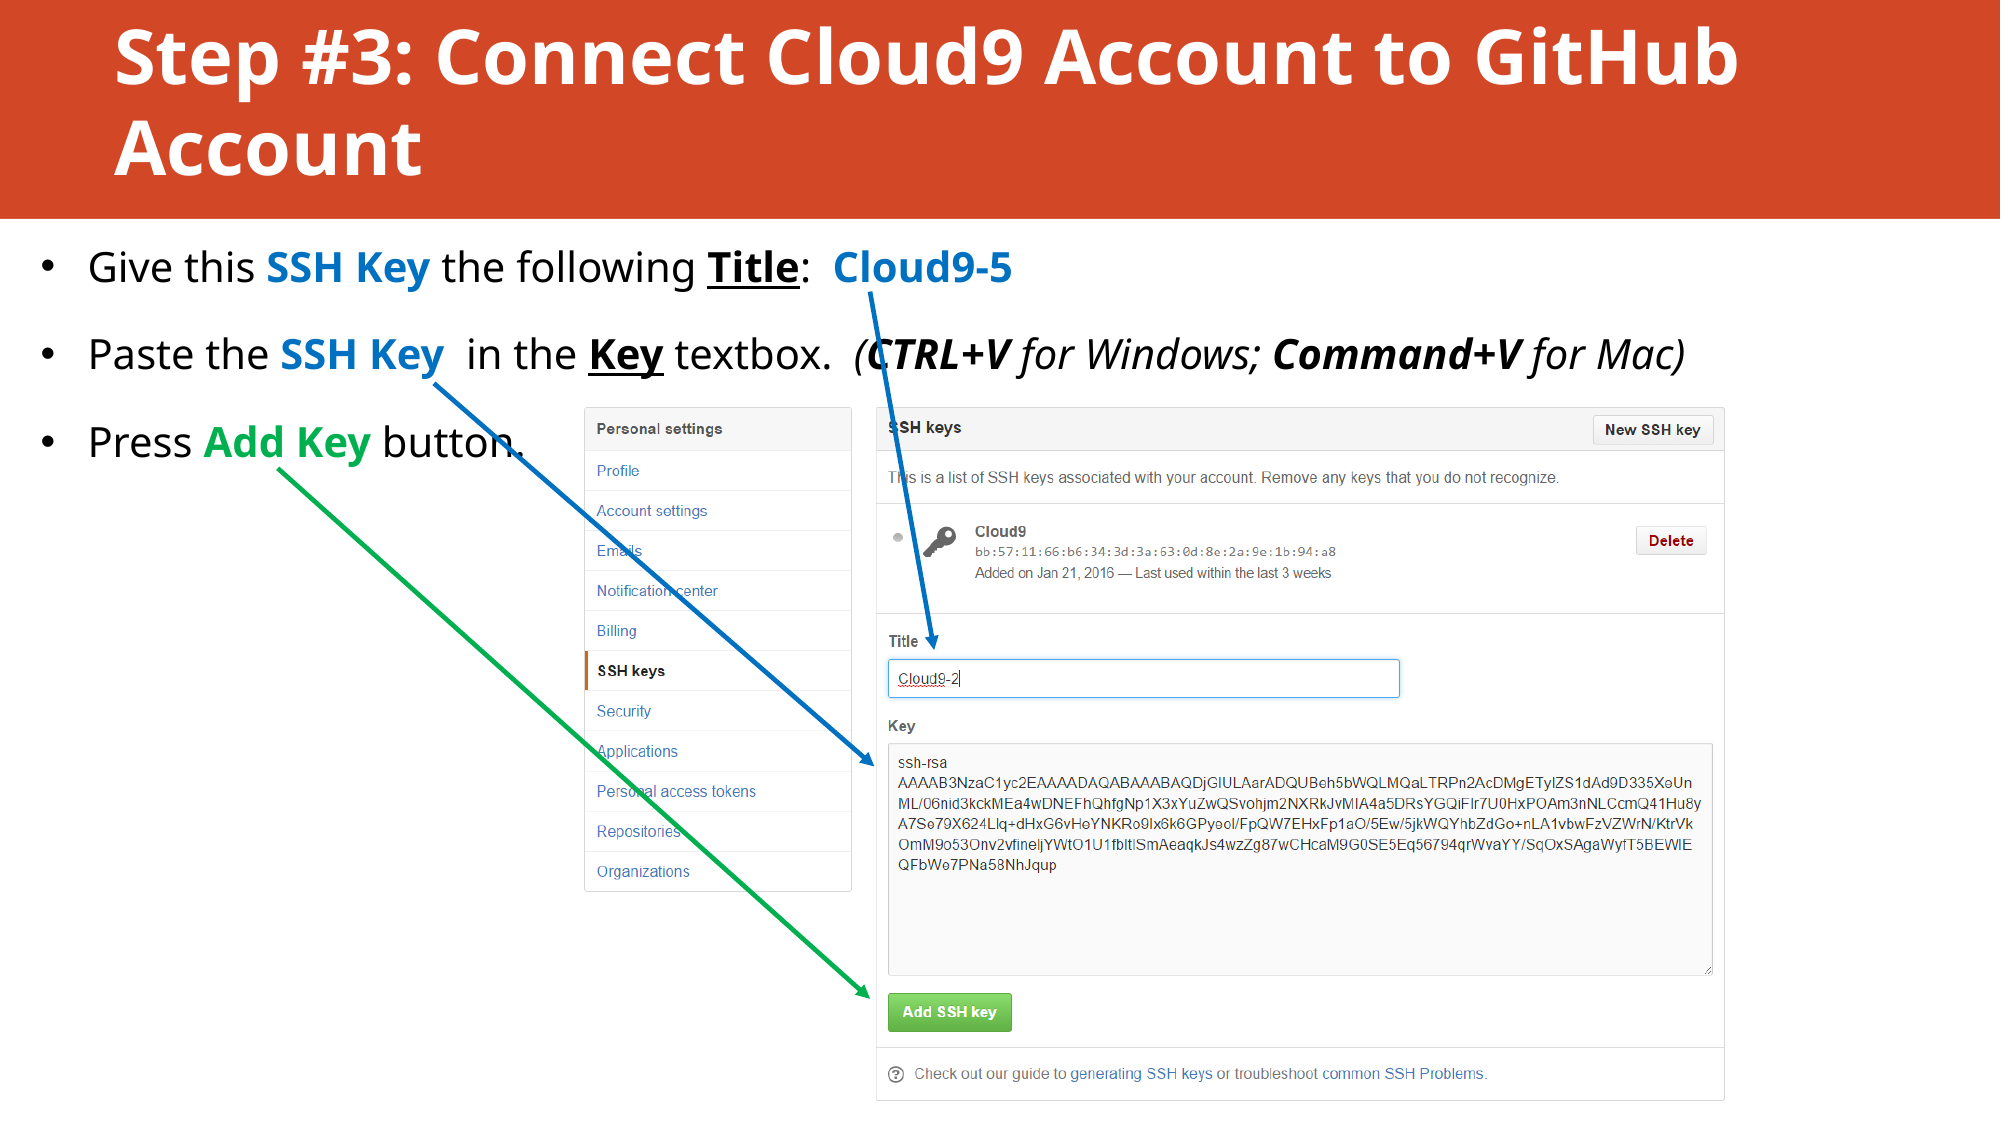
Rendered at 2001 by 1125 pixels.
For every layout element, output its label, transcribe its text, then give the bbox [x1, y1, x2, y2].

title Step #3: Connect Cloud9 Account to GitHub Account [99, 0, 1863, 199]
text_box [869, 291, 935, 650]
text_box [433, 383, 869, 468]
list Give this SSH Key the following Title: Cloud9-5 Paste the SSH Key in the Key textbox. (CTRL+V for Windows; Command+V for Mac) Press Add Key button. [25, 233, 2000, 1062]
picture [563, 390, 1747, 1125]
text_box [870, 650, 875, 767]
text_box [277, 468, 870, 999]
